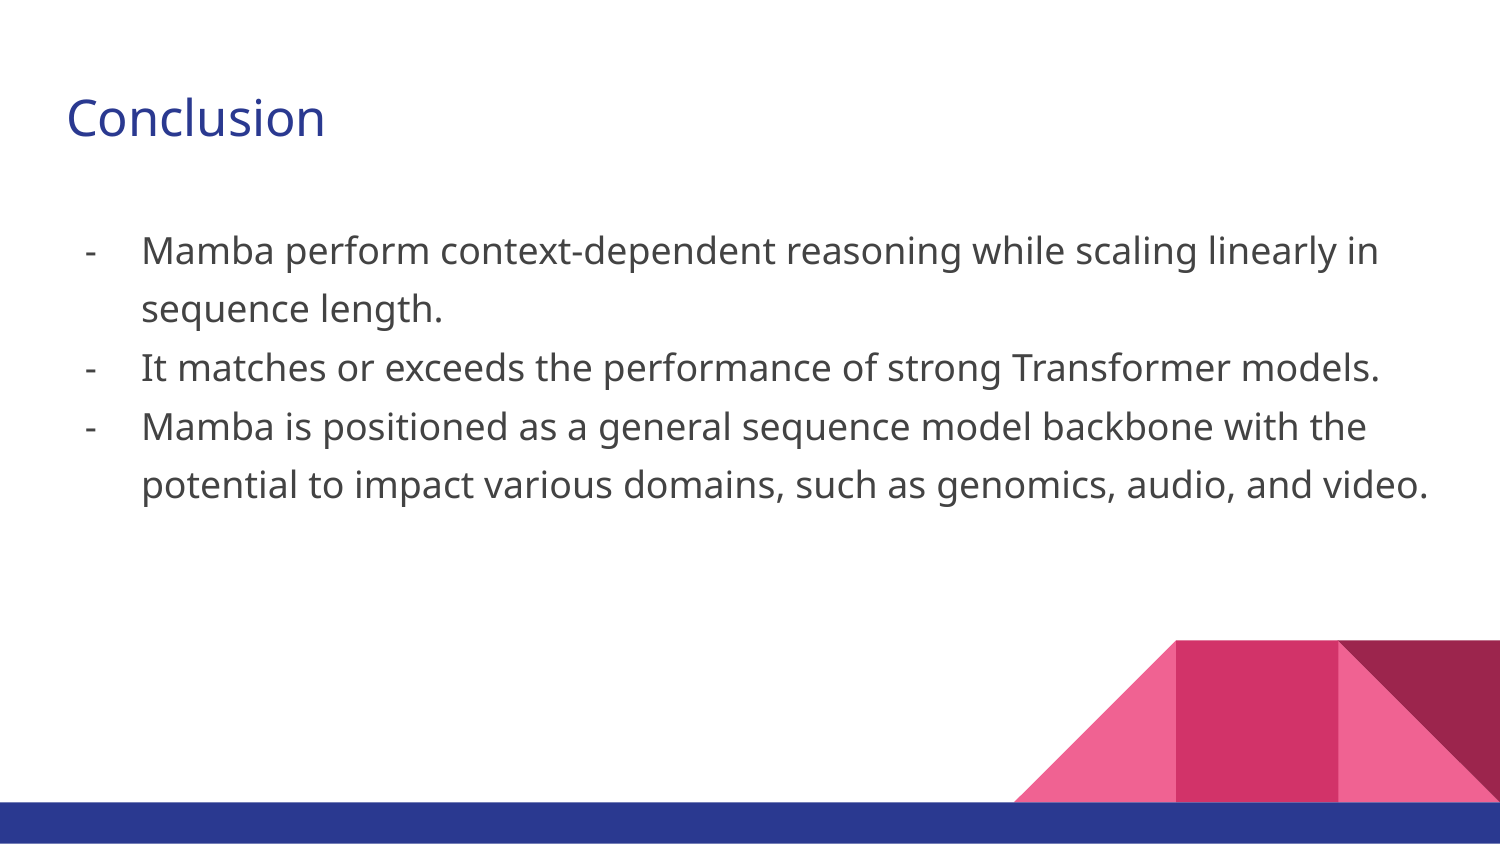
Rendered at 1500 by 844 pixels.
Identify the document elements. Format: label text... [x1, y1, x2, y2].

title Conclusion [51, 67, 1449, 167]
list Mamba perform context-dependent reasoning while scaling linearly in sequence length. It matches or exceeds the performance of strong Transformer models. Mamba is positioned as a general sequence model backbone with the potential to impact various domains, such as genomics, audio, and video. [51, 201, 1449, 750]
